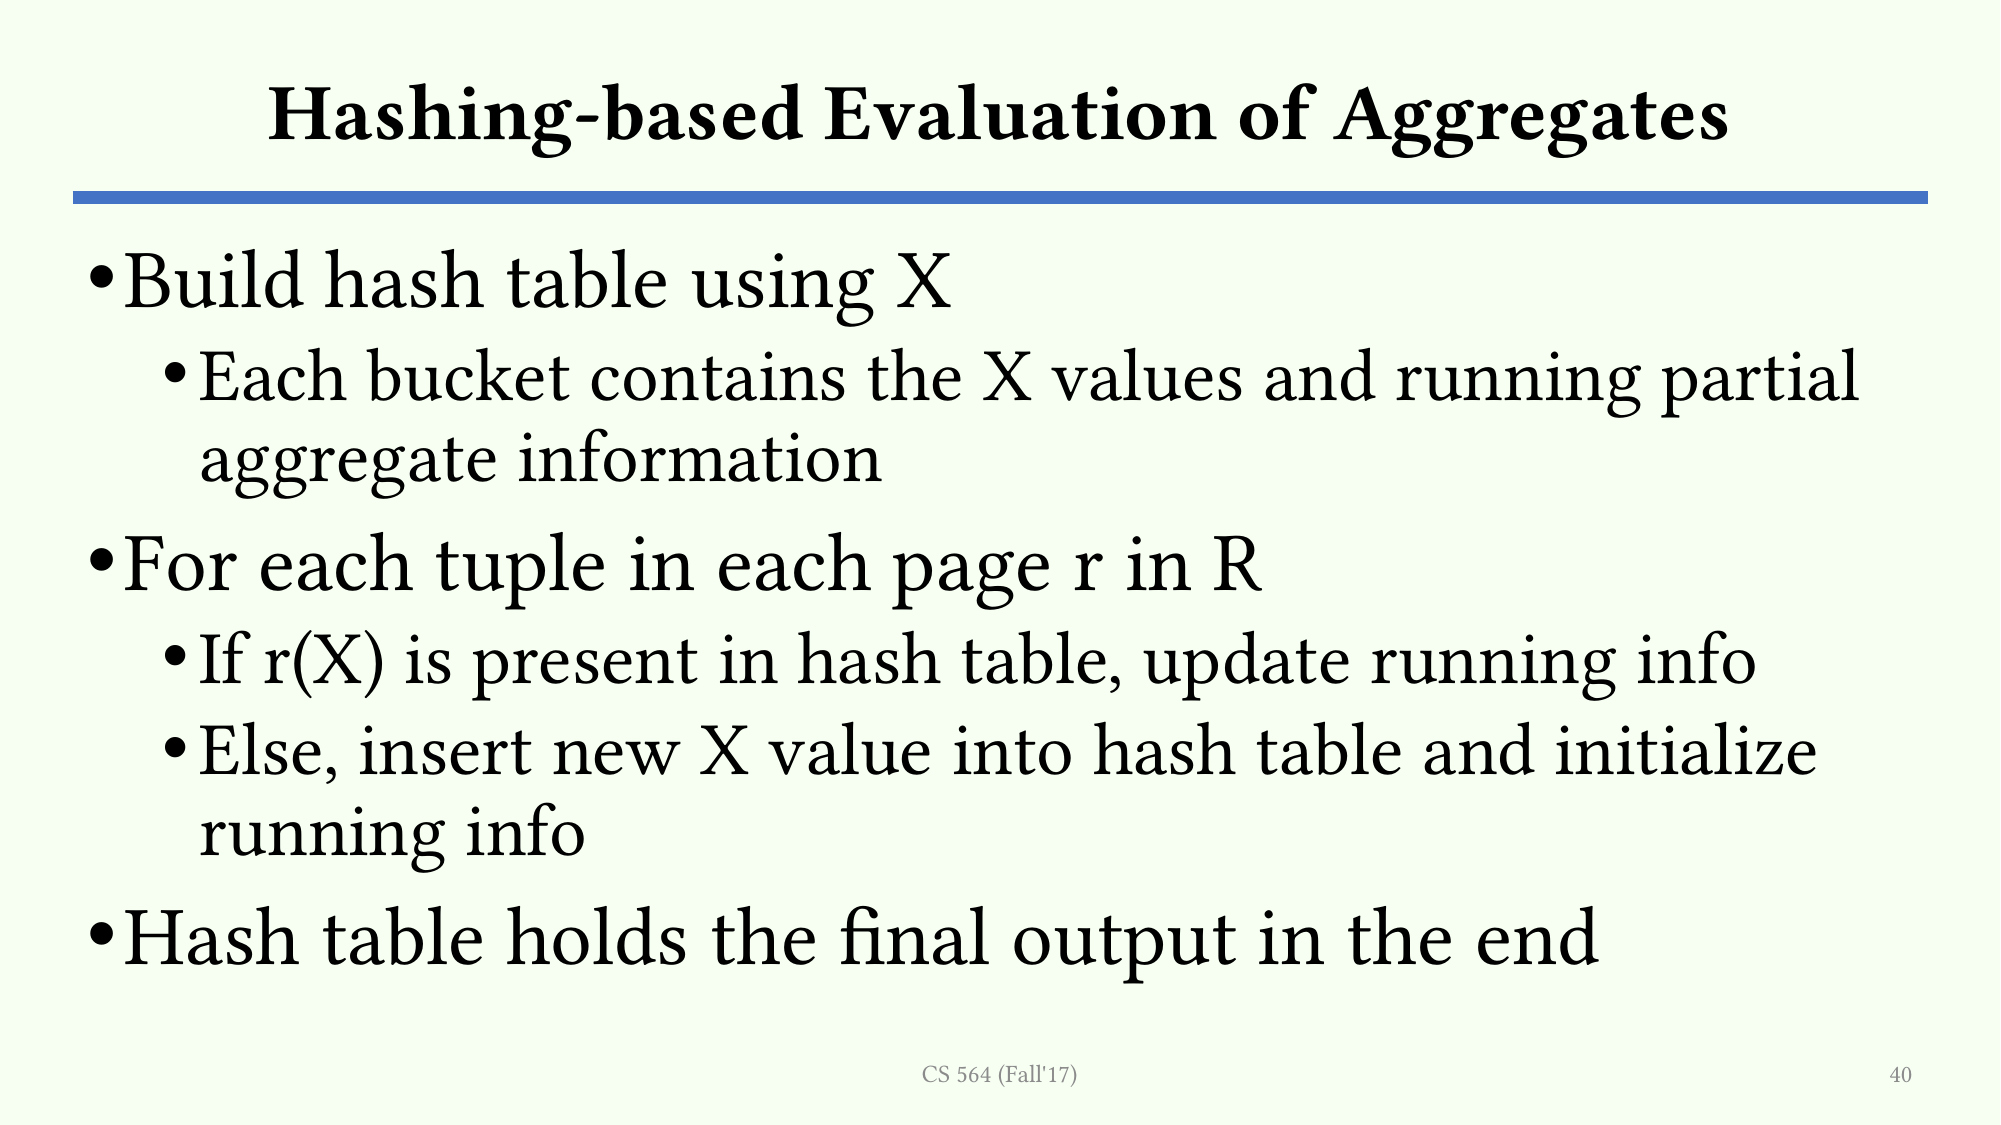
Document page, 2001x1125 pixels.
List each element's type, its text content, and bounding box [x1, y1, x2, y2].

list Build hash table using X Each bucket contains the X values and running partial aggregate information For each tuple in each page r in R If r(X) is present in hash table, update running info Else, insert new X value into hash table and initialize running info Hash table holds the final output in the end [72, 227, 1928, 1043]
slide_number 40 [1412, 1042, 1928, 1103]
title Hashing-based Evaluation of Aggregates [72, 35, 1928, 191]
footer CS 564 (Fall'17) [662, 1042, 1338, 1103]
